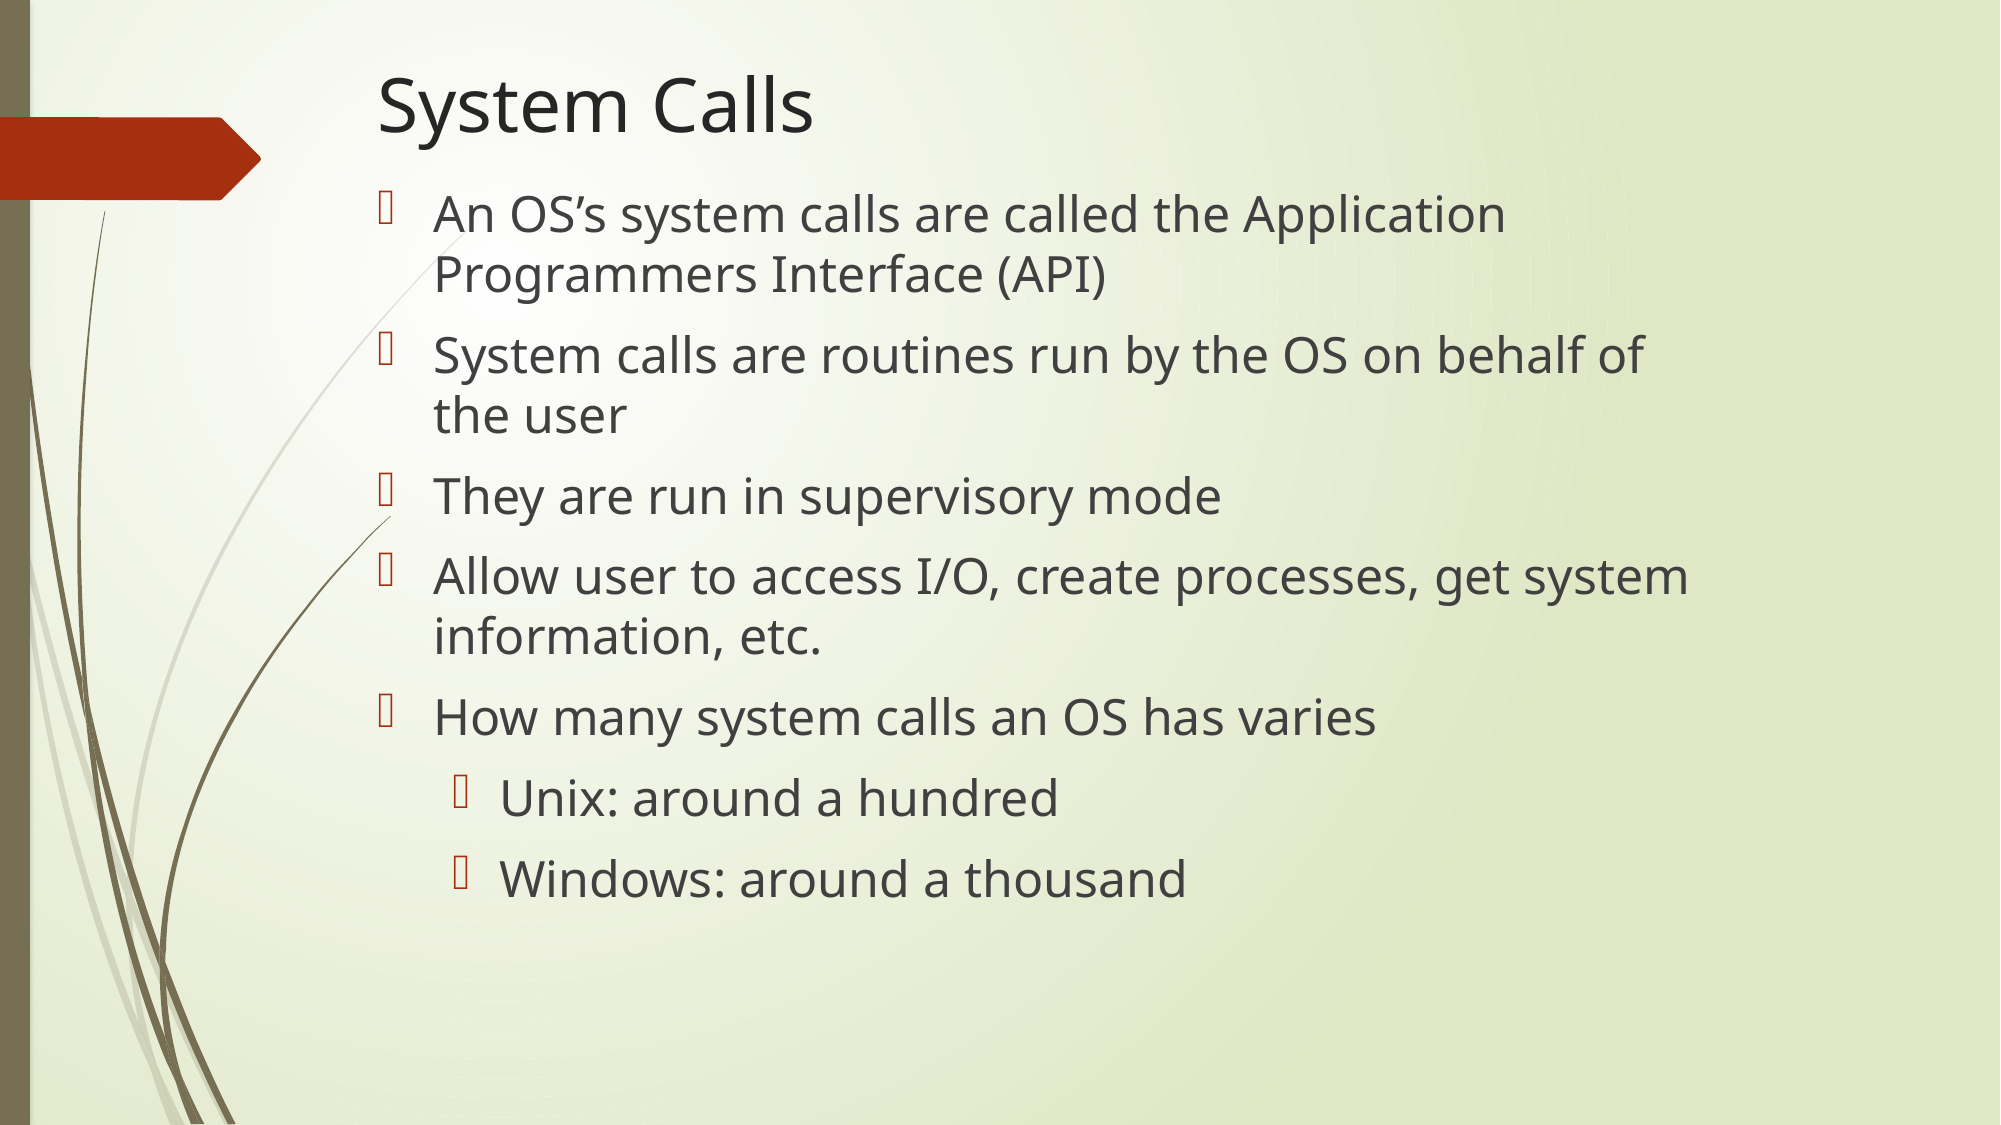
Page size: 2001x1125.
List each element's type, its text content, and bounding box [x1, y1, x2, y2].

list An OS’s system calls are called the Application Programmers Interface (API) System calls are routines run by the OS on behalf of the user They are run in supervisory mode Allow user to access I/O, create processes, get system information, etc. How many system calls an OS has varies Unix: around a hundred Windows: around a thousand [362, 174, 1743, 1063]
title System Calls [362, 50, 1638, 163]
